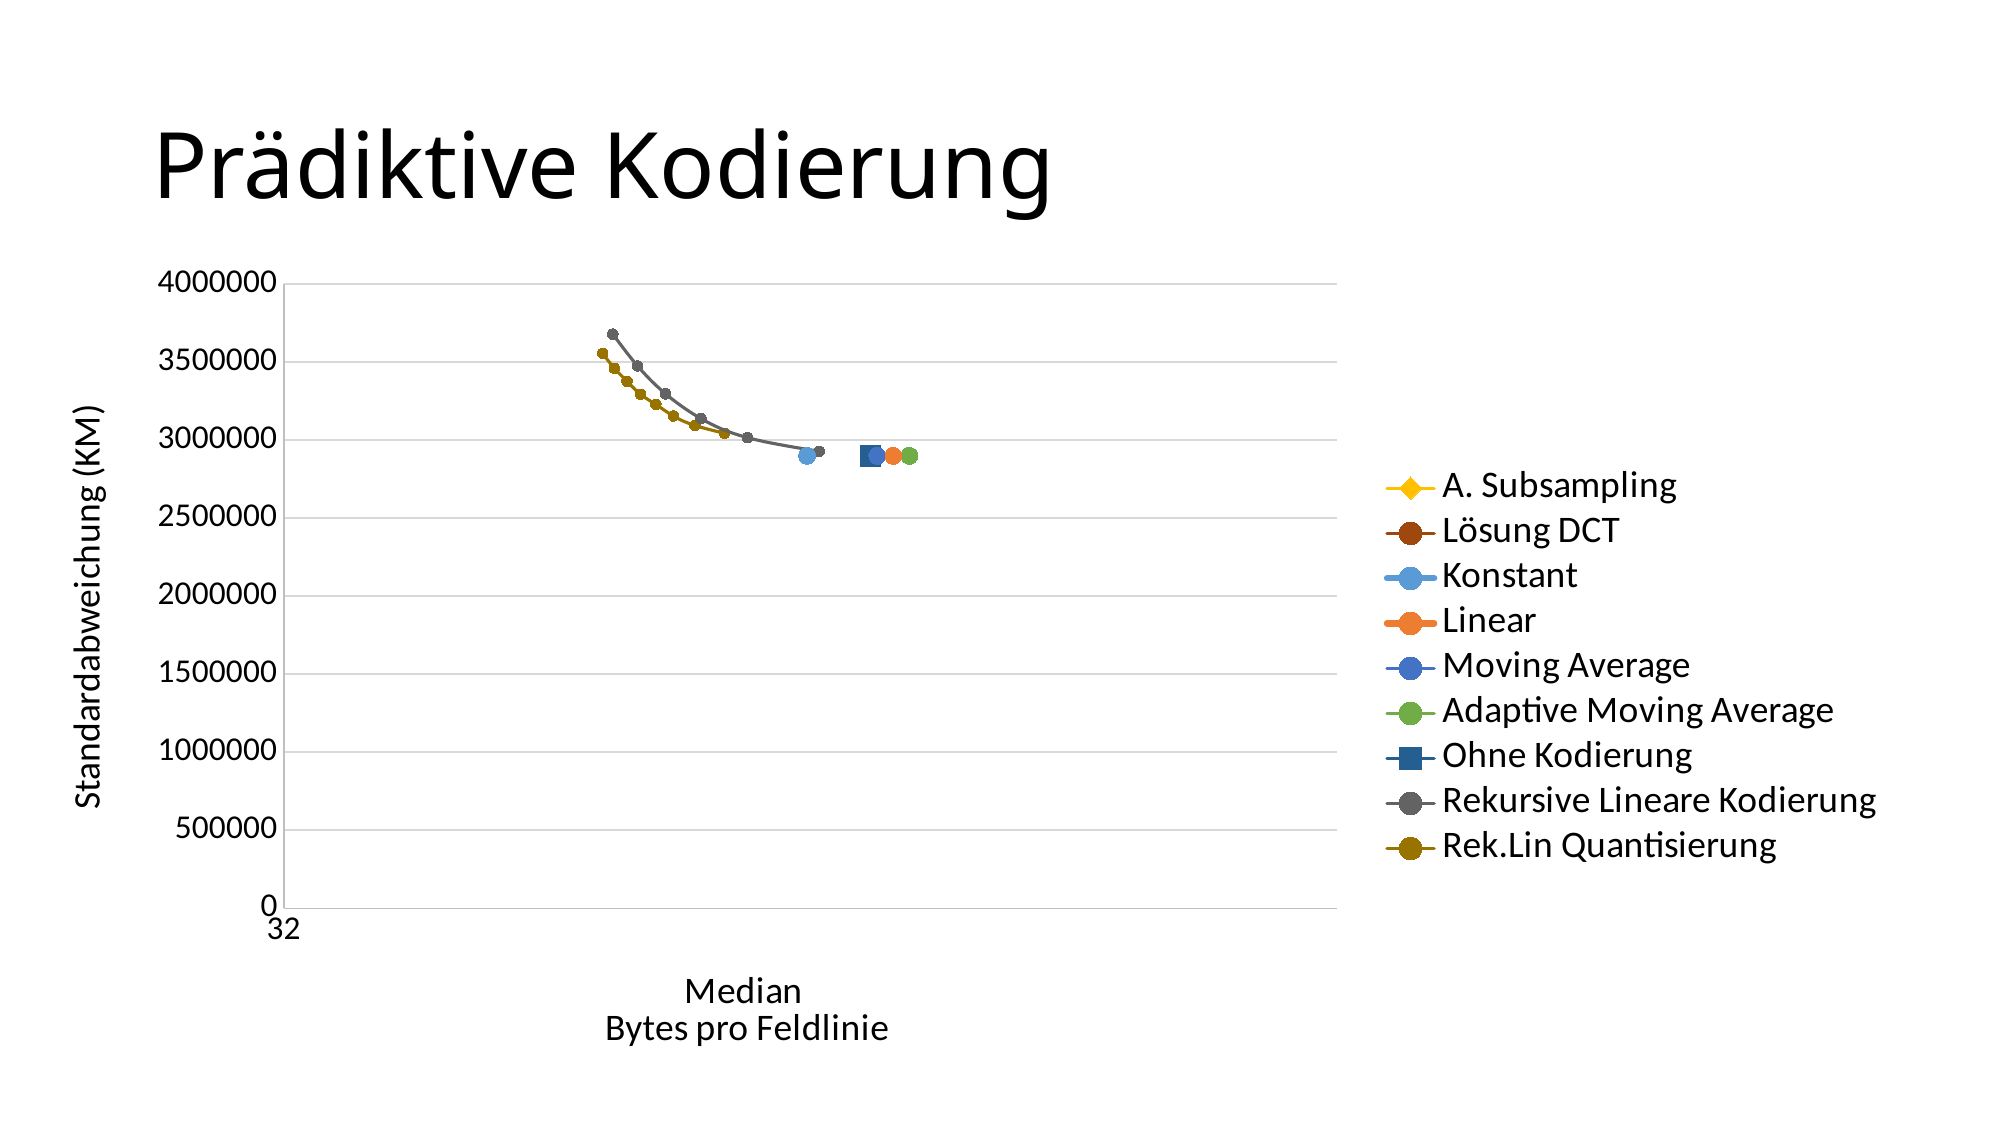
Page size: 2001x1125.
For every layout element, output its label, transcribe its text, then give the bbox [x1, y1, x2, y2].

chart [33, 250, 1902, 1087]
title Prädiktive Kodierung [137, 59, 1863, 250]
